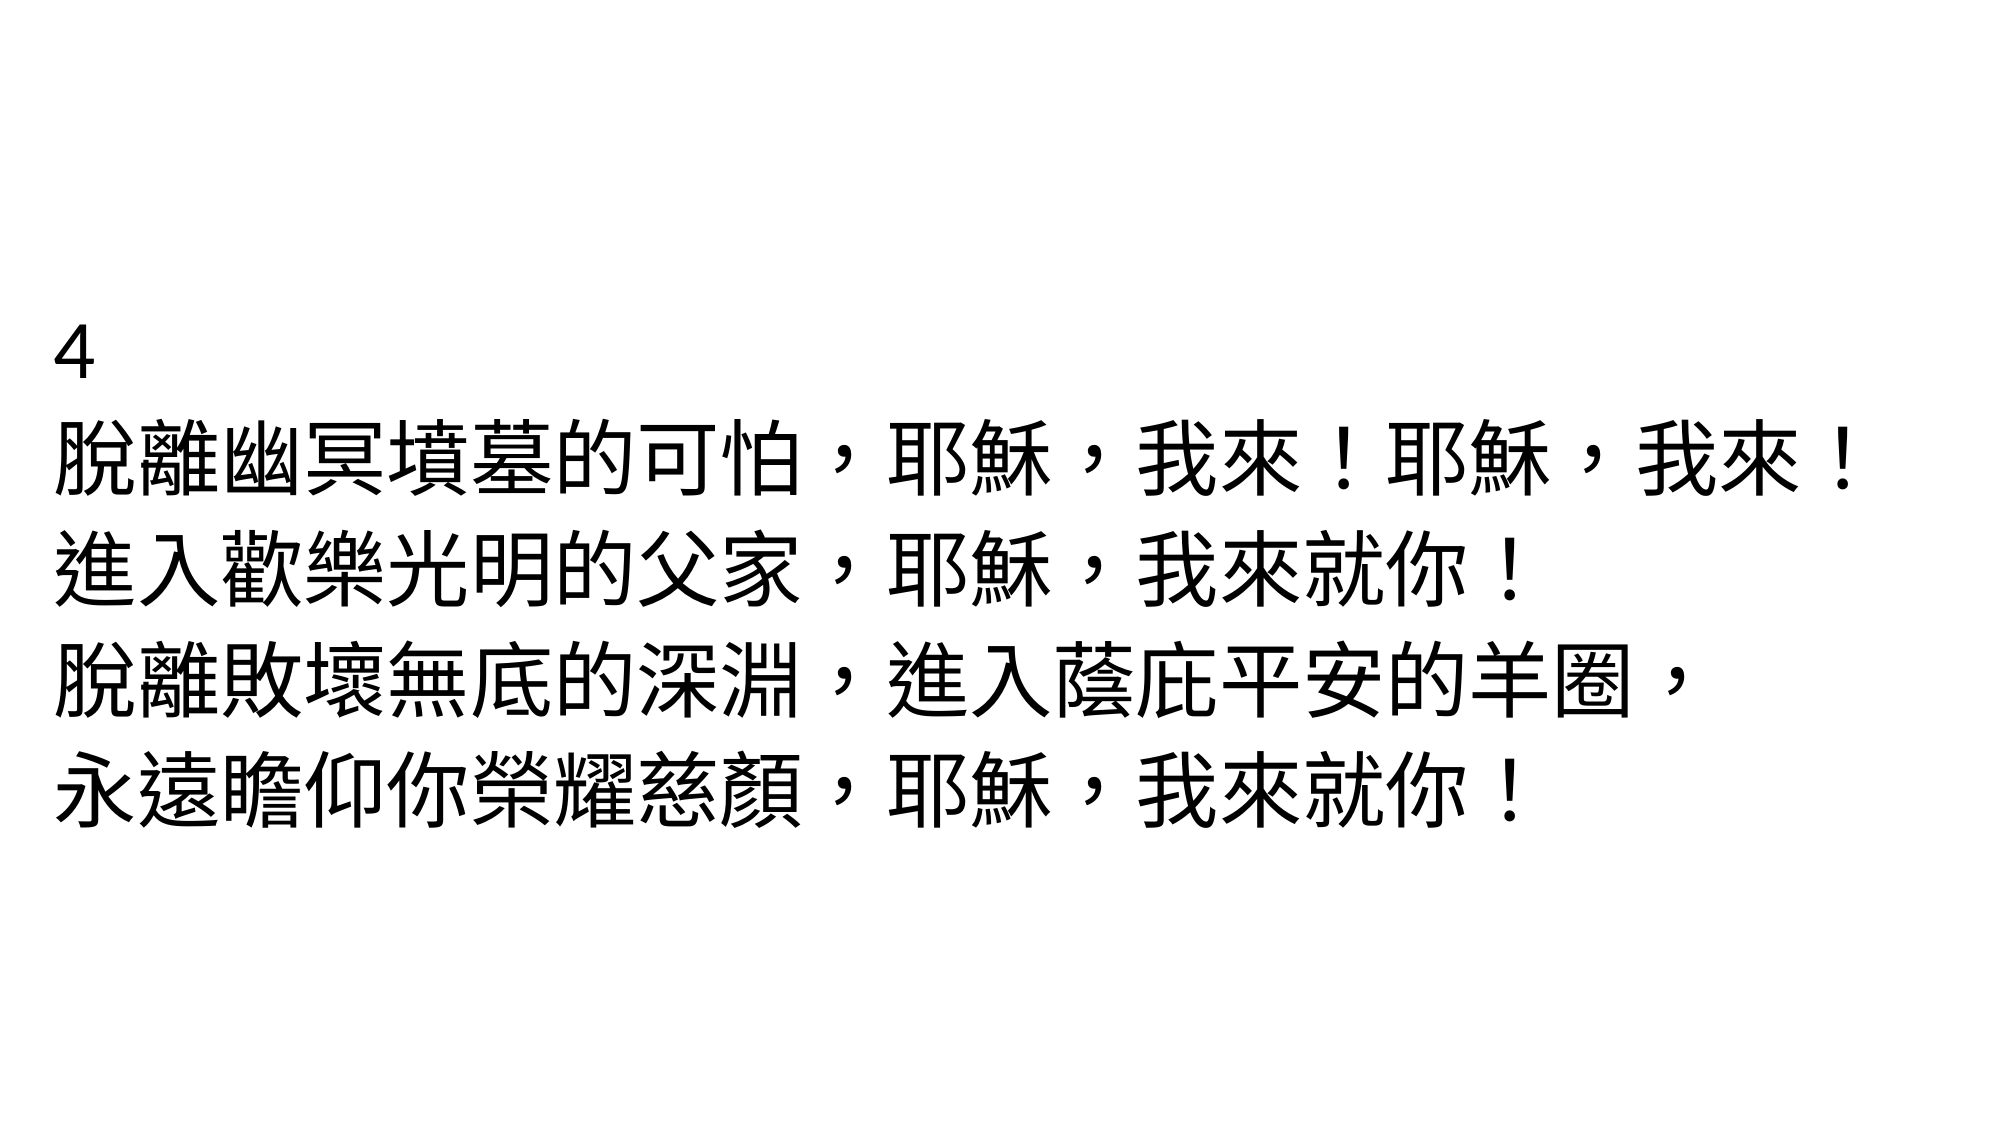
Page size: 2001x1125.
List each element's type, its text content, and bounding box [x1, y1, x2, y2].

list 4 脫離幽冥墳墓的可怕，耶穌，我來！耶穌，我來！ 進入歡樂光明的父家，耶穌，我來就你！ 脫離敗壞無底的深淵，進入蔭庇平安的羊圈， 永遠瞻仰你榮耀慈顏，耶穌，我來就你！ [38, 299, 1863, 1014]
